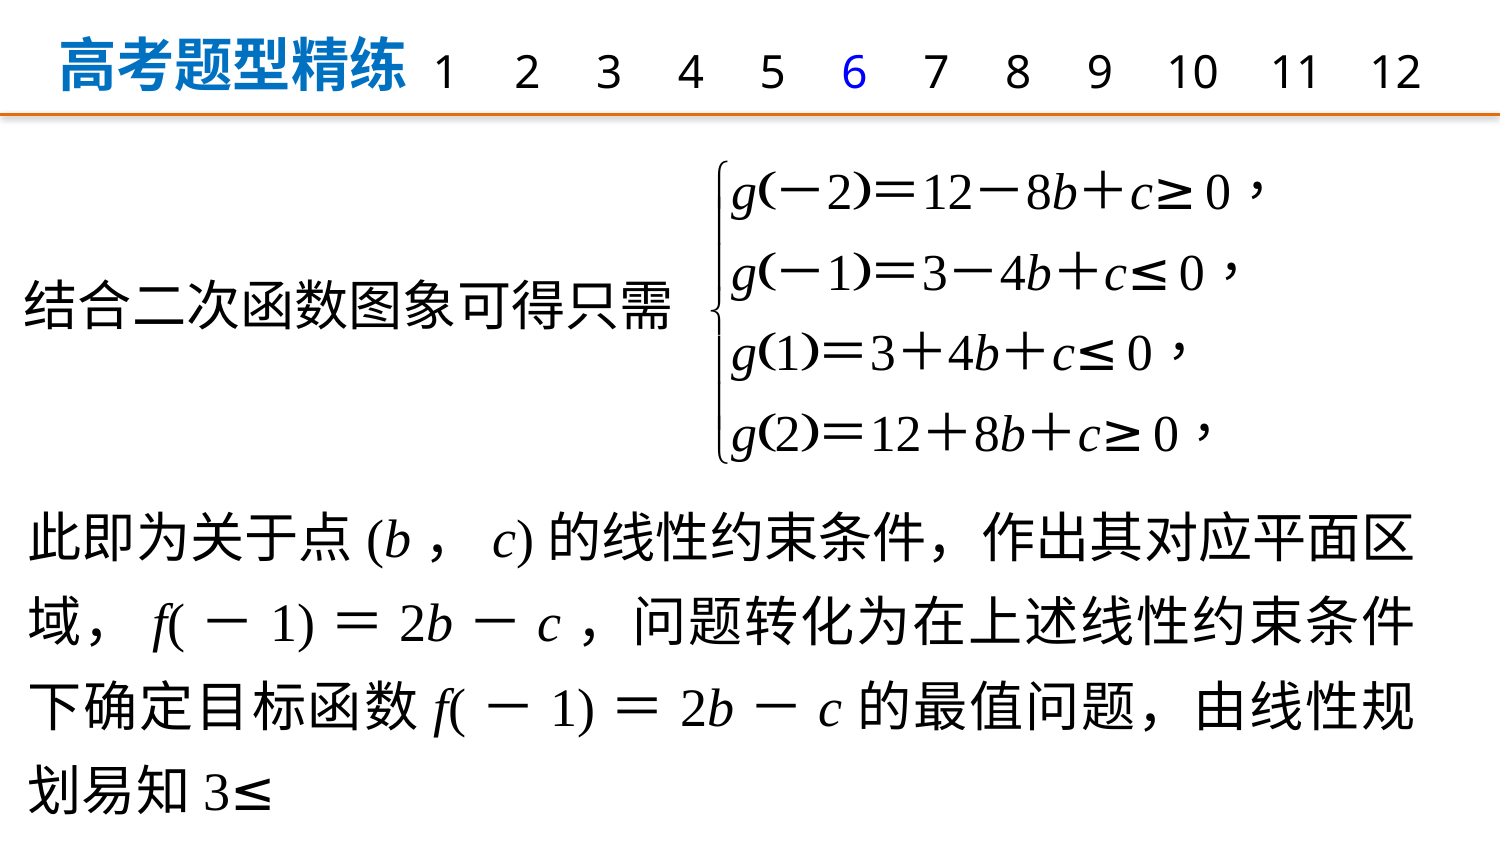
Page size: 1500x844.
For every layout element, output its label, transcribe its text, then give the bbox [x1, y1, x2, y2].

text_box 2 [492, 38, 563, 109]
text_box 4 [656, 38, 726, 109]
text_box 高考题型精练 [43, 20, 423, 105]
text_box 11 [1250, 41, 1342, 106]
text_box 此即为关于点(b，c)的线性约束条件，作出其对应平面区域，f(－1)＝2b－c，问题转化为在上述线性约束条件下确定目标函数f(－1)＝2b－c的最值问题，由线性规划易知3≤ f(－1)≤12，故选C. [12, 476, 1431, 844]
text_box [707, 126, 1500, 501]
text_box 1 [410, 38, 481, 109]
text_box 8 [983, 38, 1053, 109]
text_box 9 [1065, 38, 1135, 109]
text_box 7 [901, 38, 972, 109]
text_box 5 [738, 38, 808, 109]
text_box 6 [819, 38, 890, 109]
text_box 10 [1147, 41, 1239, 106]
text_box 3 [574, 38, 644, 109]
text_box 结合二次函数图象可得只需 [8, 264, 690, 344]
text_box 12 [1353, 38, 1438, 109]
